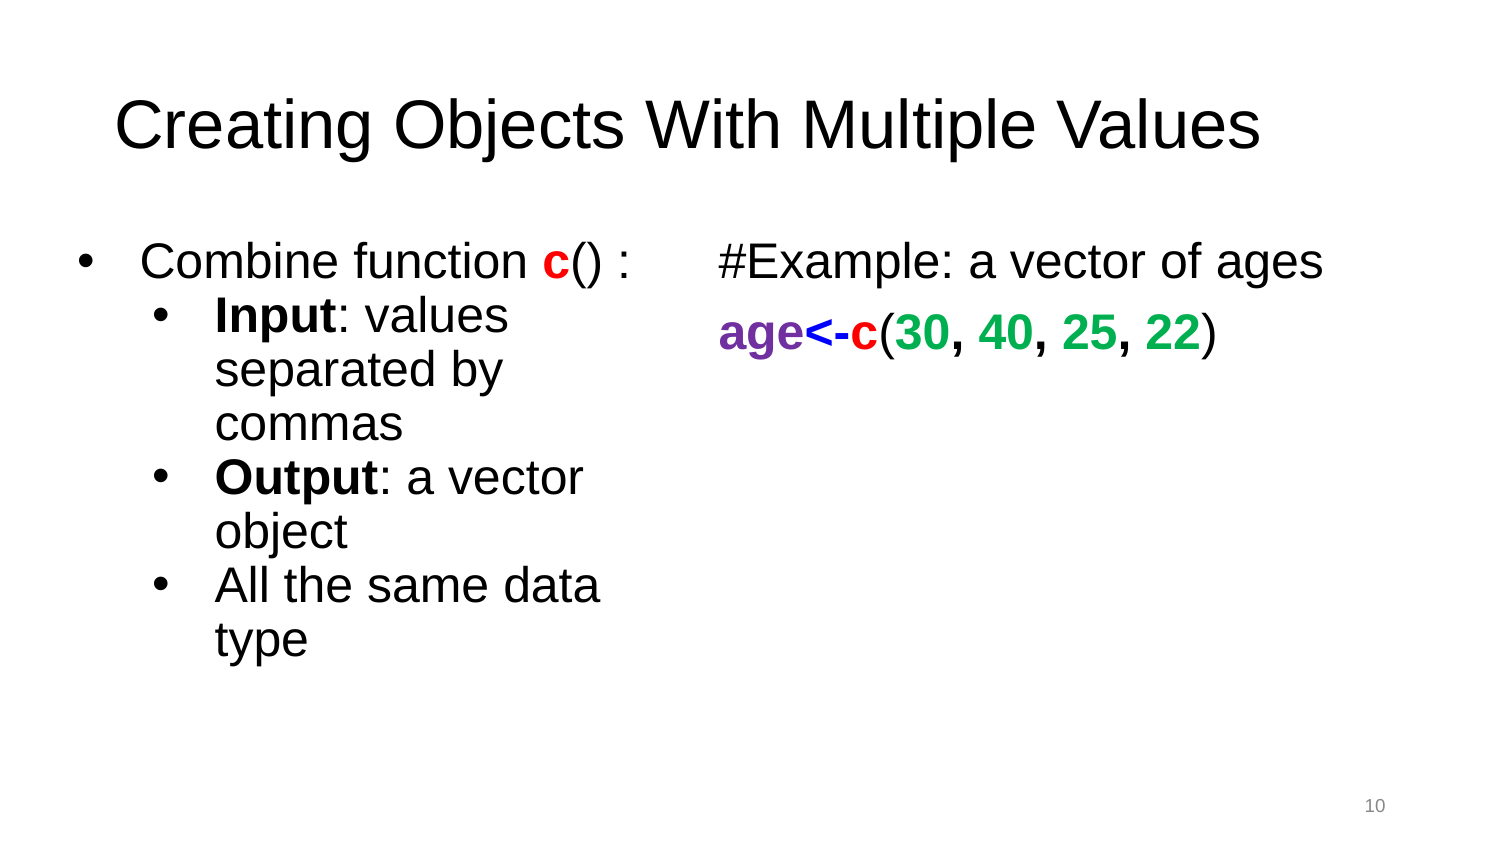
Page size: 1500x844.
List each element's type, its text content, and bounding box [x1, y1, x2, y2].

list Combine function c() : Input: values separated by commas Output: a vector object All the same data type [53, 224, 650, 760]
list #Example: a vector of ages age<-c(30, 40, 25, 22) [707, 224, 1421, 760]
title Creating Objects With Multiple Values [103, 44, 1397, 208]
slide_number 10 [1059, 782, 1397, 827]
